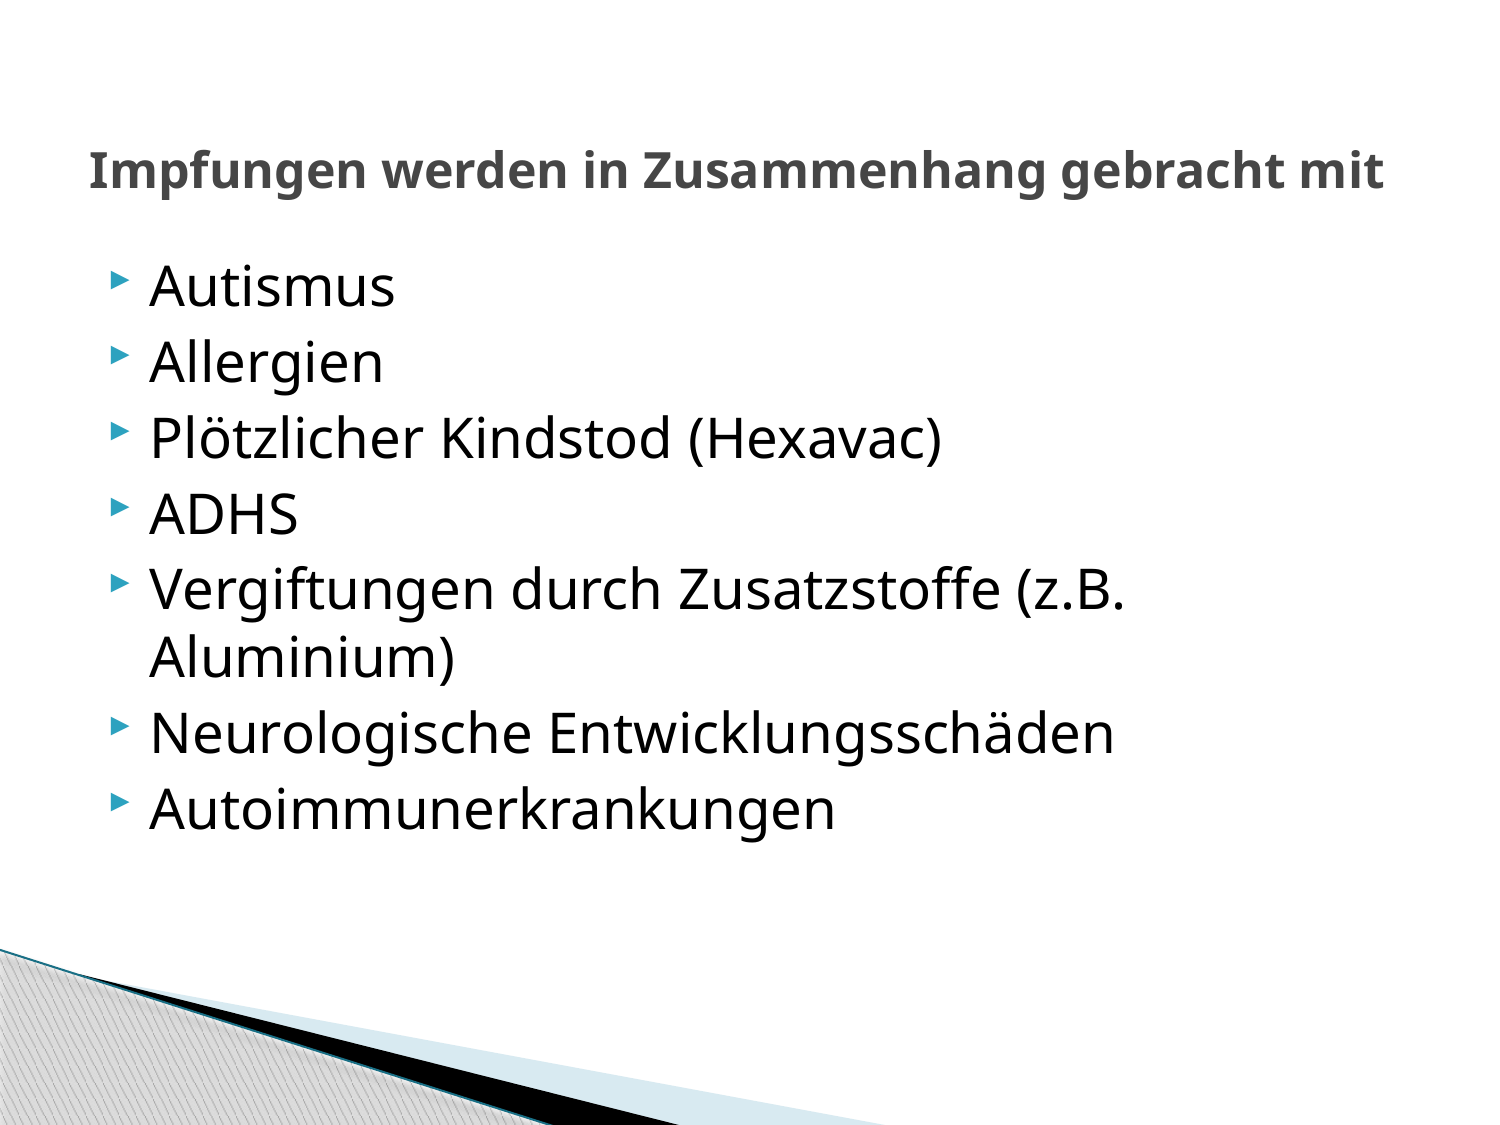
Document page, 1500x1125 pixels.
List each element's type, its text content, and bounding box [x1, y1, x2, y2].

title Impfungen werden in Zusammenhang gebracht mit [75, 45, 1425, 233]
list Autismus Allergien Plötzlicher Kindstod (Hexavac) ADHS Vergiftungen durch Zusatzstoffe (z.B. Aluminium) Neurologische Entwicklungsschäden Autoimmunerkrankungen [75, 243, 1425, 986]
